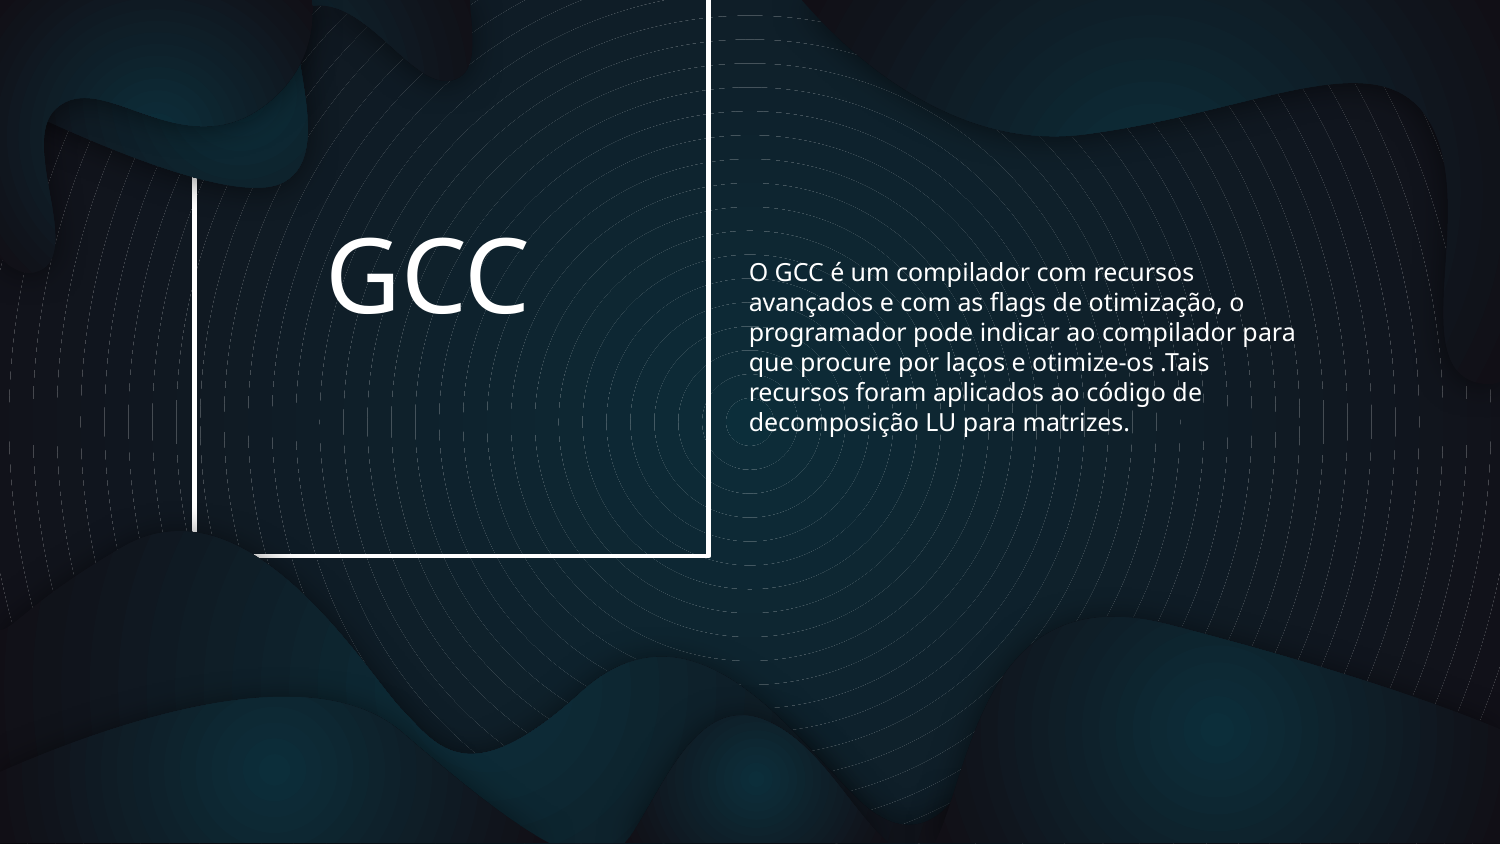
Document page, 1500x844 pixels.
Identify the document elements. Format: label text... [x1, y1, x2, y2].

title GCC [0, 109, 543, 450]
subtitle O GCC é um compilador com recursos avançados e com as flags de otimização, o programador pode indicar ao compilador para que procure por laços e otimize-os .Tais recursos foram aplicados ao código de decomposição LU para matrizes. [737, 199, 1327, 541]
